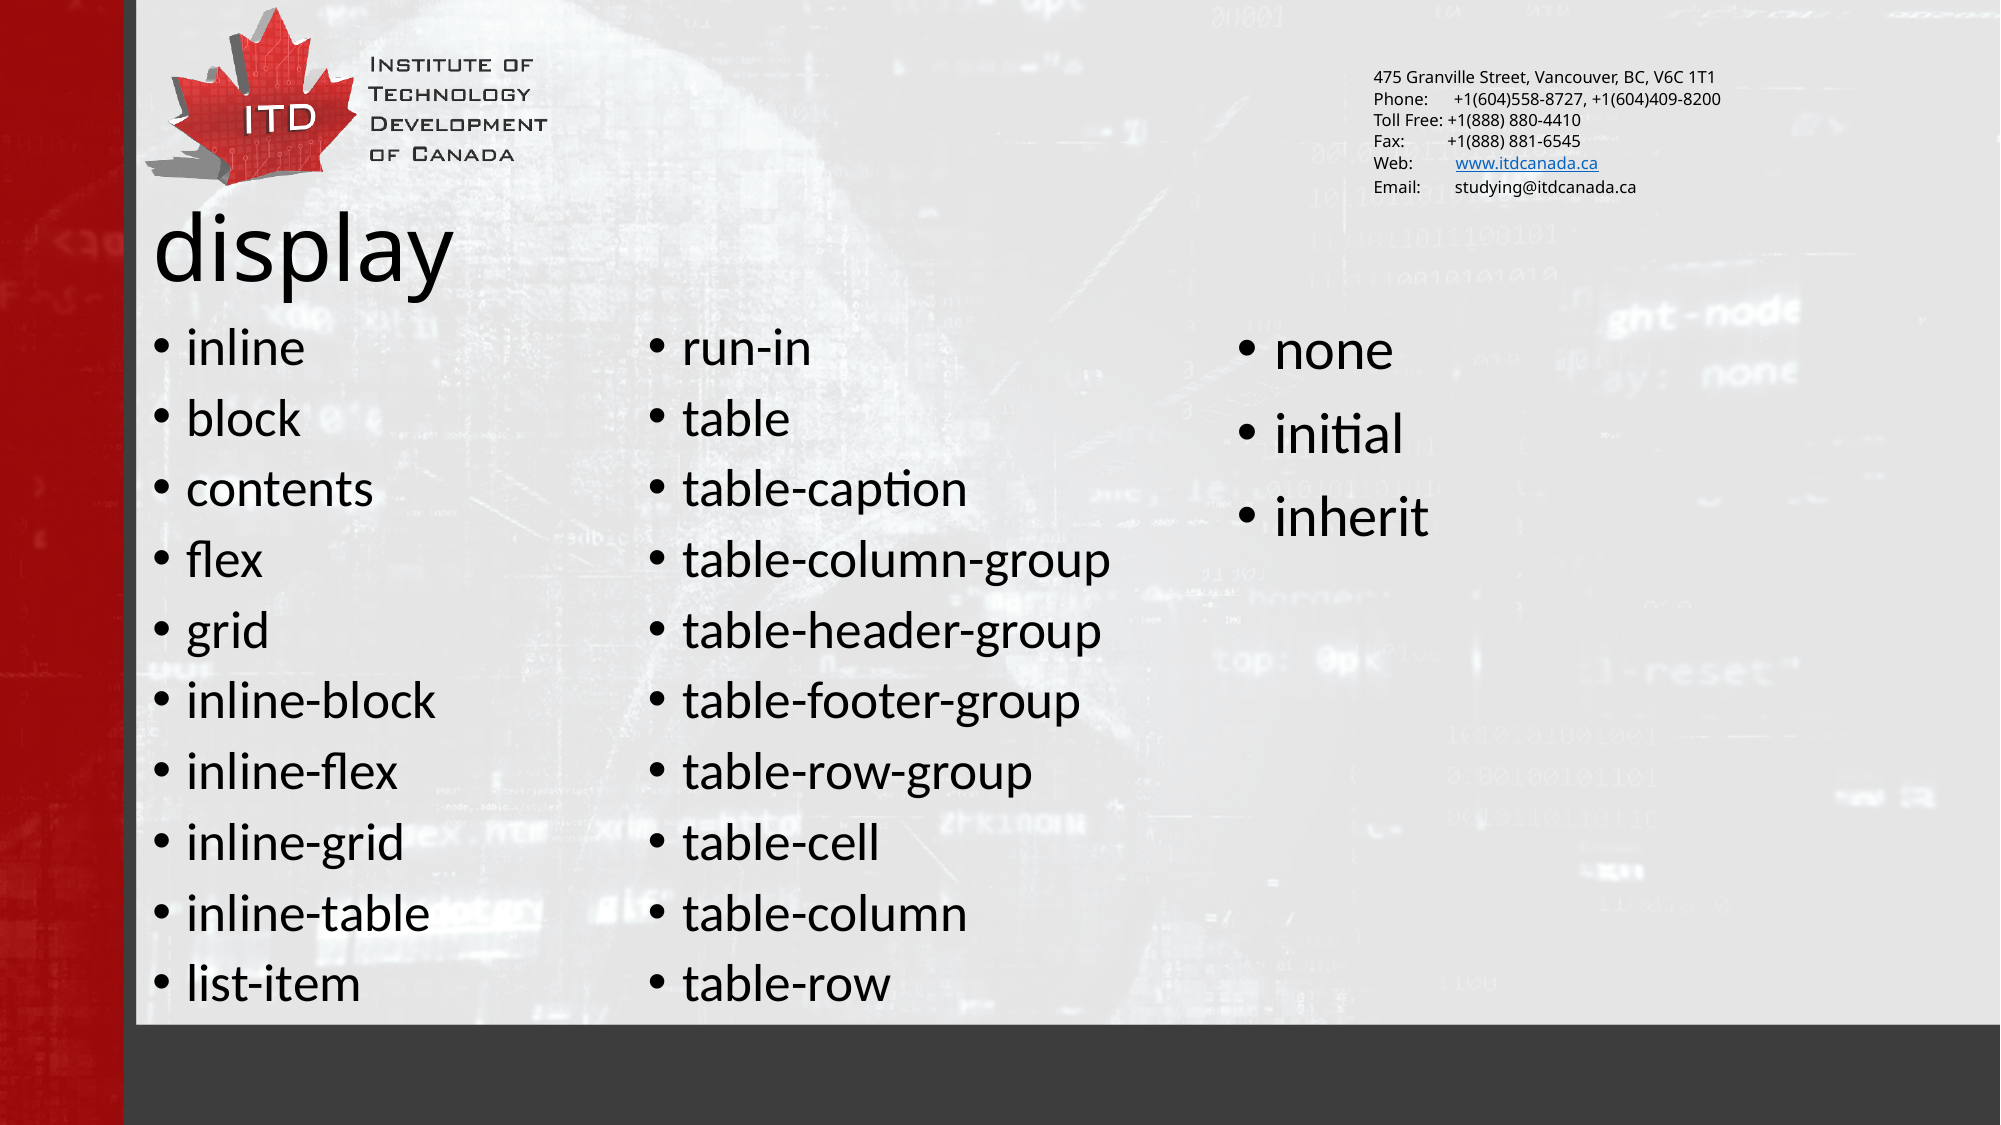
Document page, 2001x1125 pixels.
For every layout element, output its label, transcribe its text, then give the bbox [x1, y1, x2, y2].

list inline block contents flex grid inline-block inline-flex inline-grid inline-table list-item [137, 311, 632, 1026]
text_box none initial inherit [1358, 311, 1947, 1026]
picture [0, 0, 2000, 1125]
title display [137, 195, 1863, 311]
text_box run-in table table-caption table-column-group table-header-group table-footer-group table-row-group table-cell table-column table-row [632, 311, 1358, 1026]
